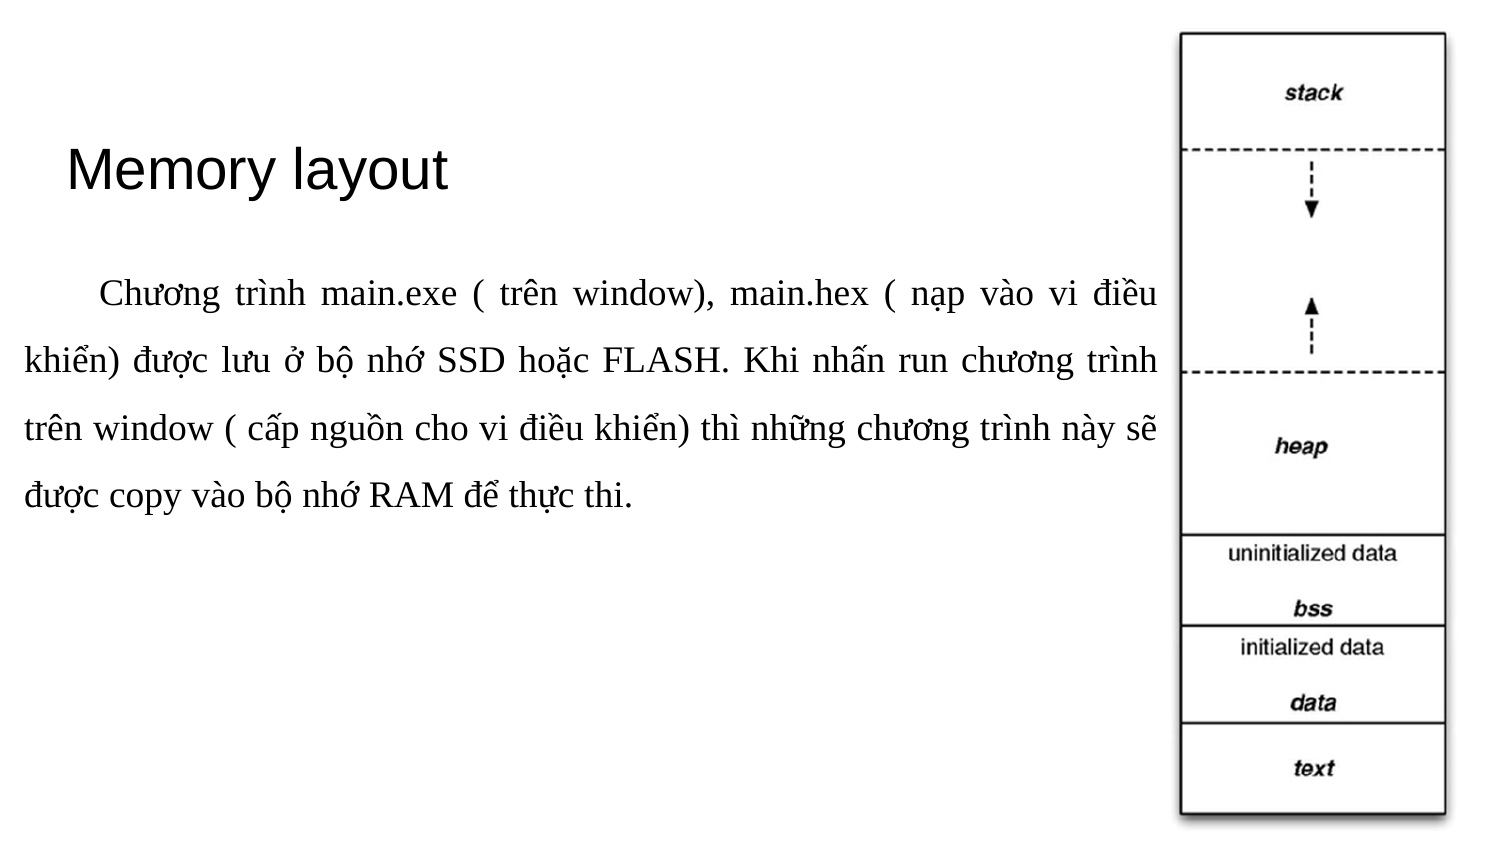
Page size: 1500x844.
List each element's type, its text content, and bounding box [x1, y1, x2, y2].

title Memory layout [51, 122, 1142, 230]
picture [1147, 6, 1477, 844]
text_box Chương trình main.exe ( trên window), main.hex ( nạp vào vi điều khiển) được lưu ở bộ nhớ SSD hoặc FLASH. Khi nhấn run chương trình trên window ( cấp nguồn cho vi điều khiển) thì những chương trình này sẽ được copy vào bộ nhớ RAM để thực thi. [9, 230, 1142, 826]
